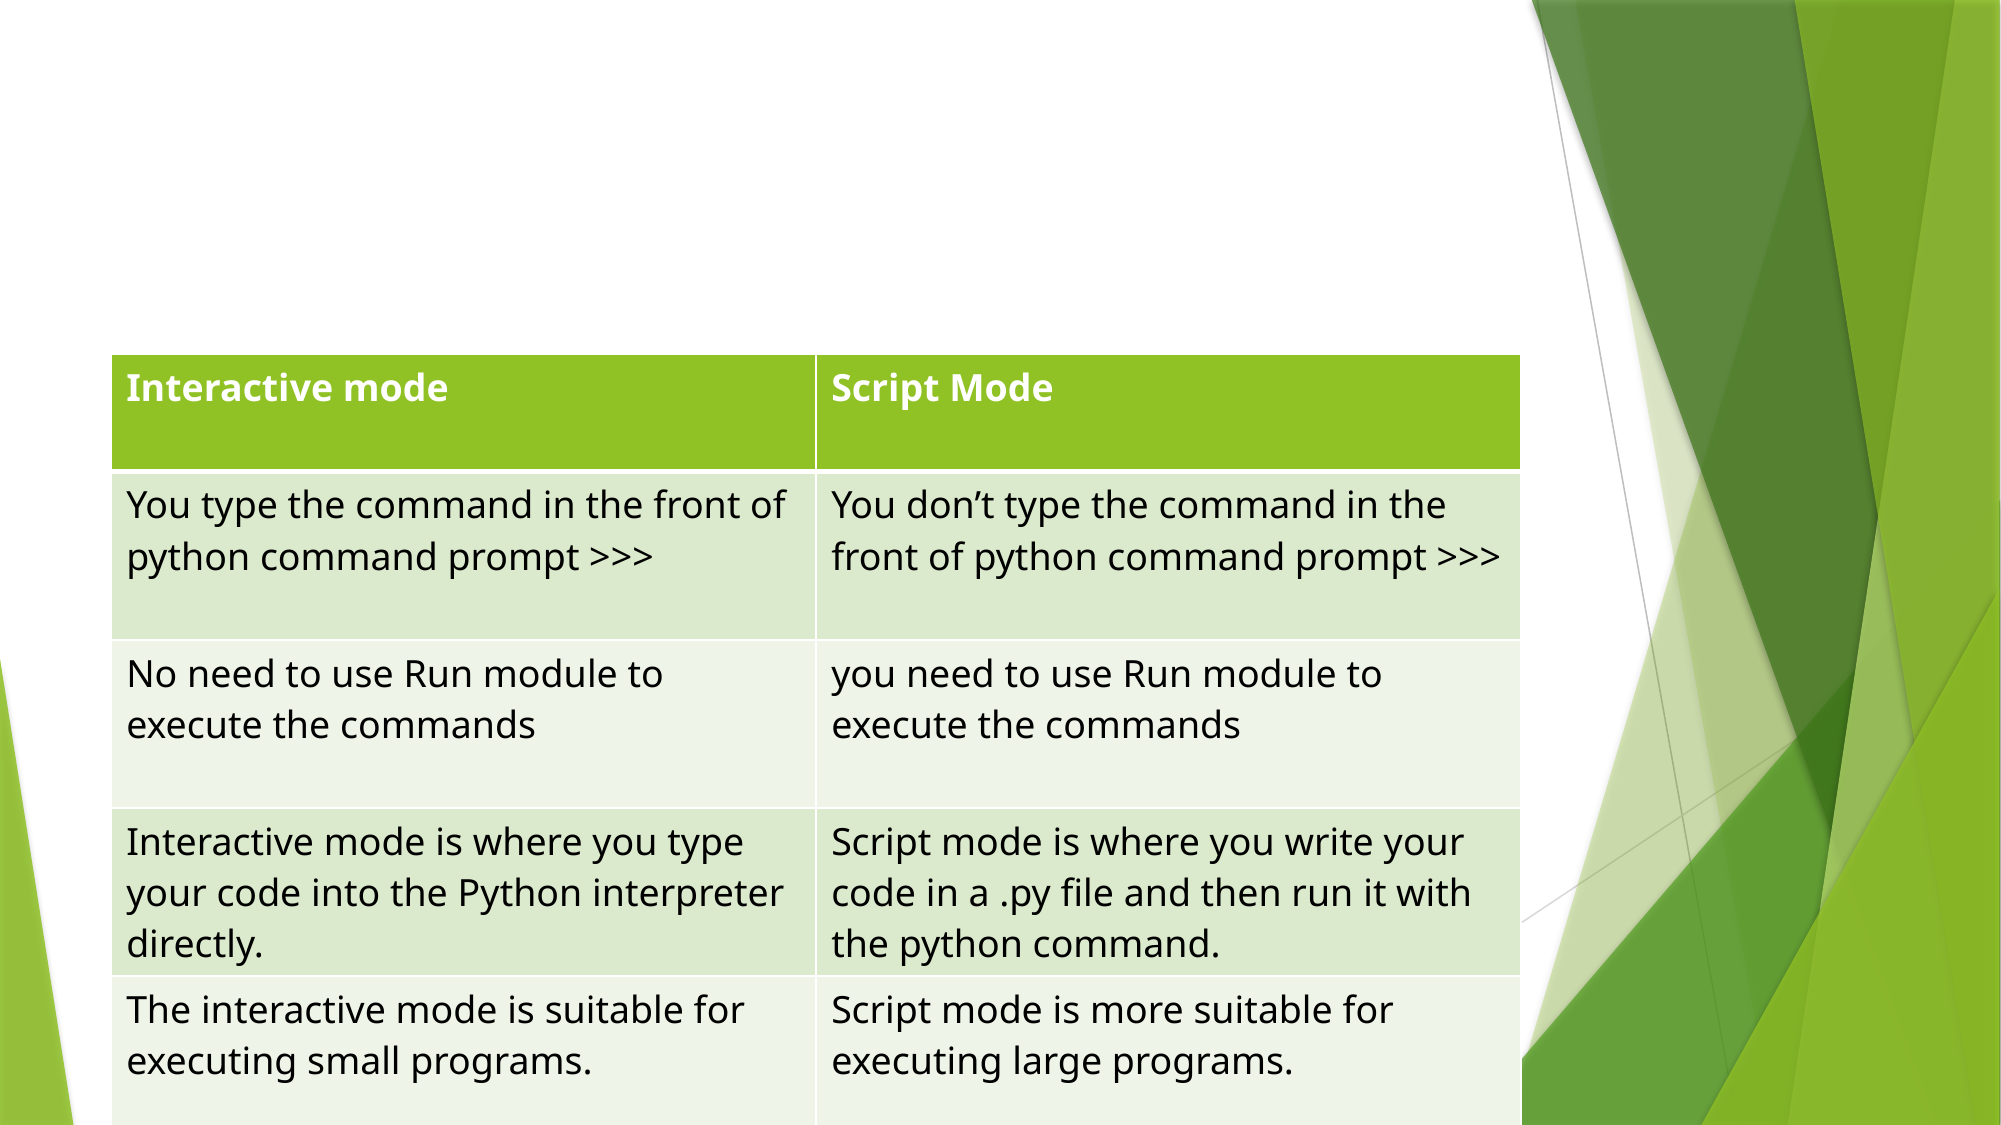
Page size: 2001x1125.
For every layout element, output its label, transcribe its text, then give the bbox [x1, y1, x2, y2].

table_cell The interactive mode is suitable for executing small programs. [112, 977, 815, 1125]
table_cell You don’t type the command in the front of python command prompt >>> [817, 474, 1520, 639]
table_header Interactive mode [112, 355, 815, 469]
table_cell Interactive mode is where you type your code into the Python interpreter directly. [112, 809, 815, 975]
table_cell Script mode is more suitable for executing large programs. [817, 977, 1520, 1125]
table_cell Script mode is where you write your code in a .py file and then run it with the python command. [817, 809, 1520, 975]
table_cell No need to use Run module to execute the commands [112, 641, 815, 807]
table_header Script Mode [817, 355, 1520, 469]
table_cell you need to use Run module to execute the commands [817, 641, 1520, 807]
table_cell You type the command in the front of python command prompt >>> [112, 474, 815, 639]
